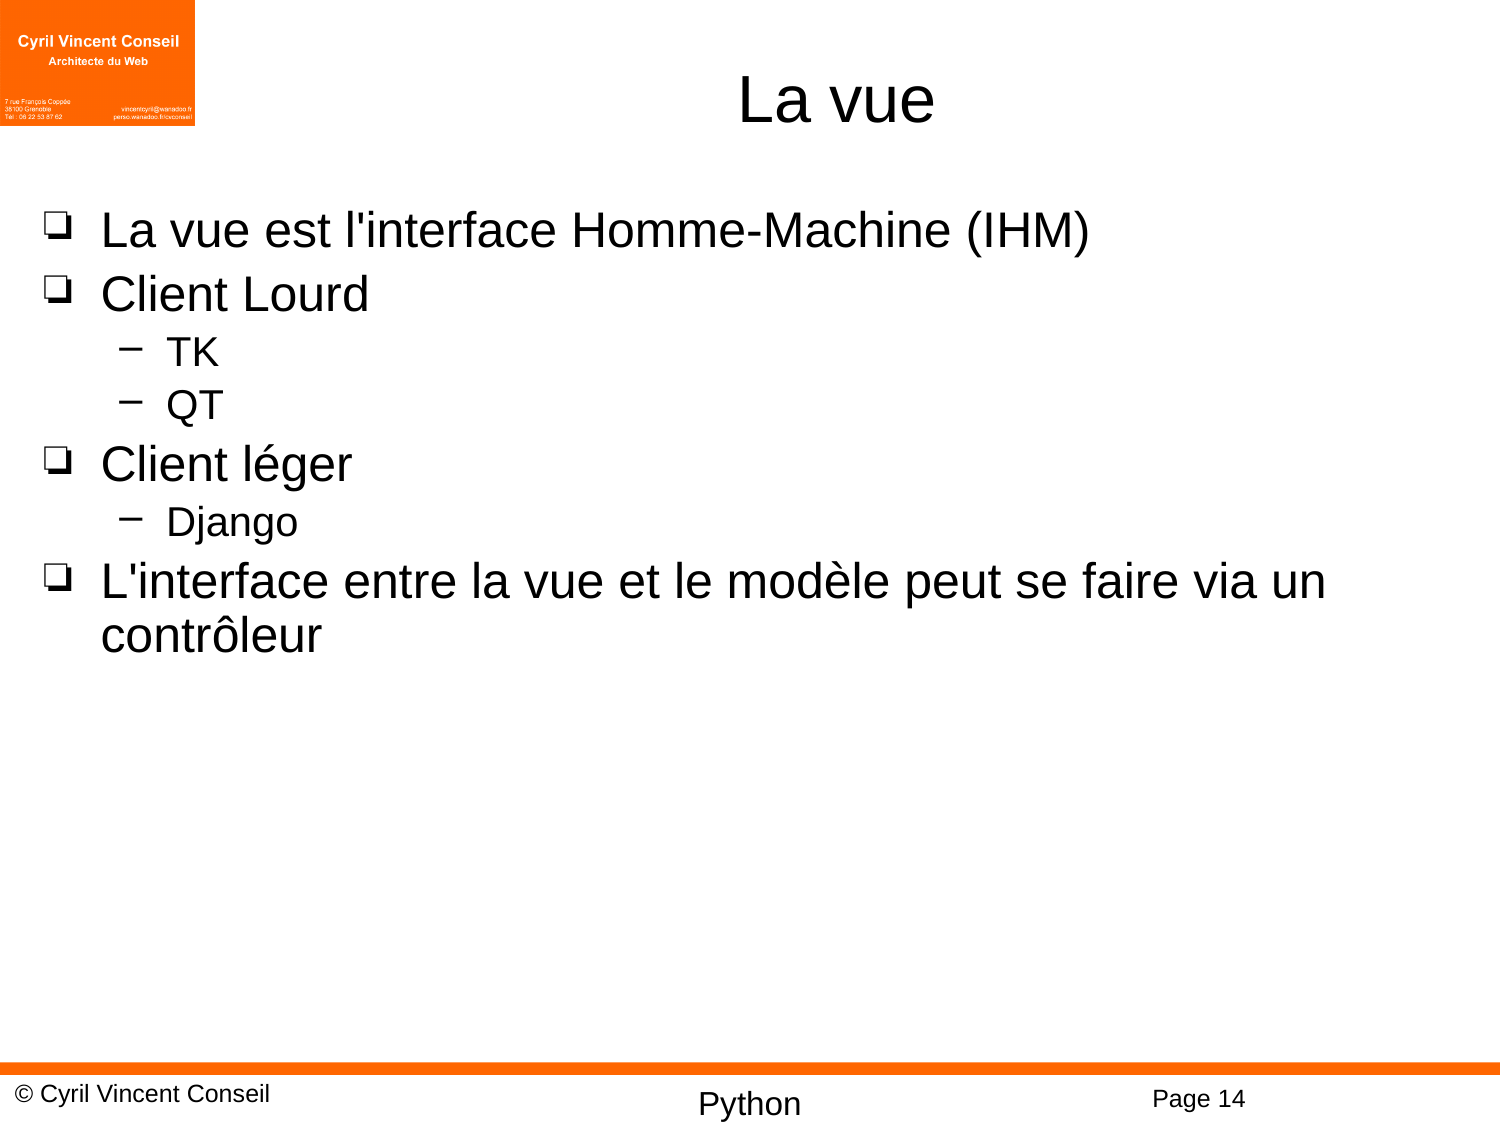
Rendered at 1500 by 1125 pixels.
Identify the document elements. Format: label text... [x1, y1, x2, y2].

picture [0, 0, 195, 126]
title La vue [194, 2, 1480, 190]
list La vue est l'interface Homme-Machine (IHM) Client Lourd TK QT Client léger Django L'interface entre la vue et le modèle peut se faire via un contrôleur [29, 196, 1468, 1063]
